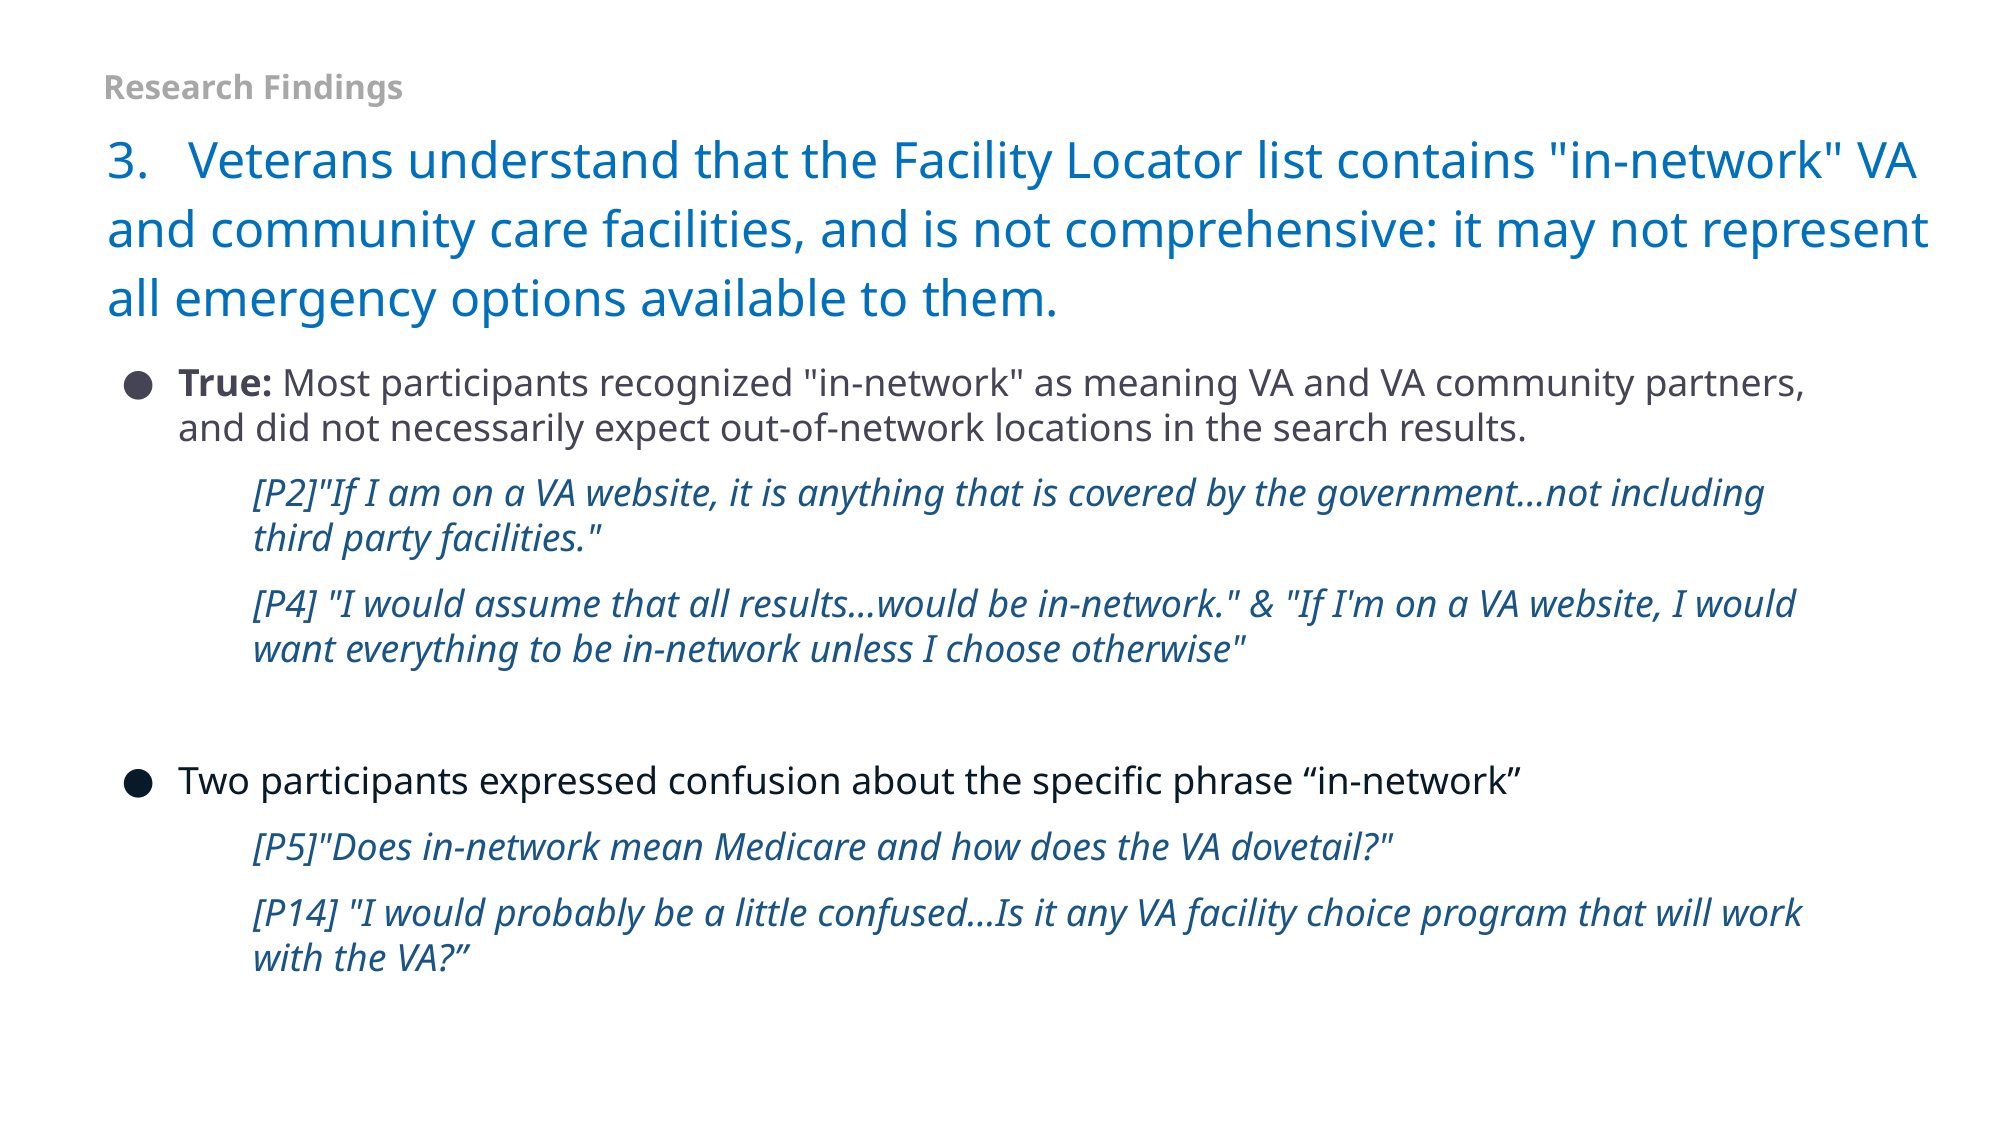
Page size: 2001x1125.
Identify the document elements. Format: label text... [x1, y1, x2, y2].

title 3. Veterans understand that the Facility Locator list contains "in-network" VA and community care facilities, and is not comprehensive: it may not represent all emergency options available to them. [99, 112, 1953, 351]
list True: Most participants recognized "in-network" as meaning VA and VA community partners, and did not necessarily expect out-of-network locations in the search results. [P2]"If I am on a VA website, it is anything that is covered by the government...not including third party facilities." [P4] "I would assume that all results...would be in-network." & "If I'm on a VA website, I would want everything to be in-network unless I choose otherwise" Two participants expressed confusion about the specific phrase “in-network” [P5]"Does in-network mean Medicare and how does the VA dovetail?" [P14] "I would probably be a little confused...Is it any VA facility choice program that will work with the VA?” [95, 350, 1850, 1093]
subtitle Research Findings [95, 52, 1218, 112]
